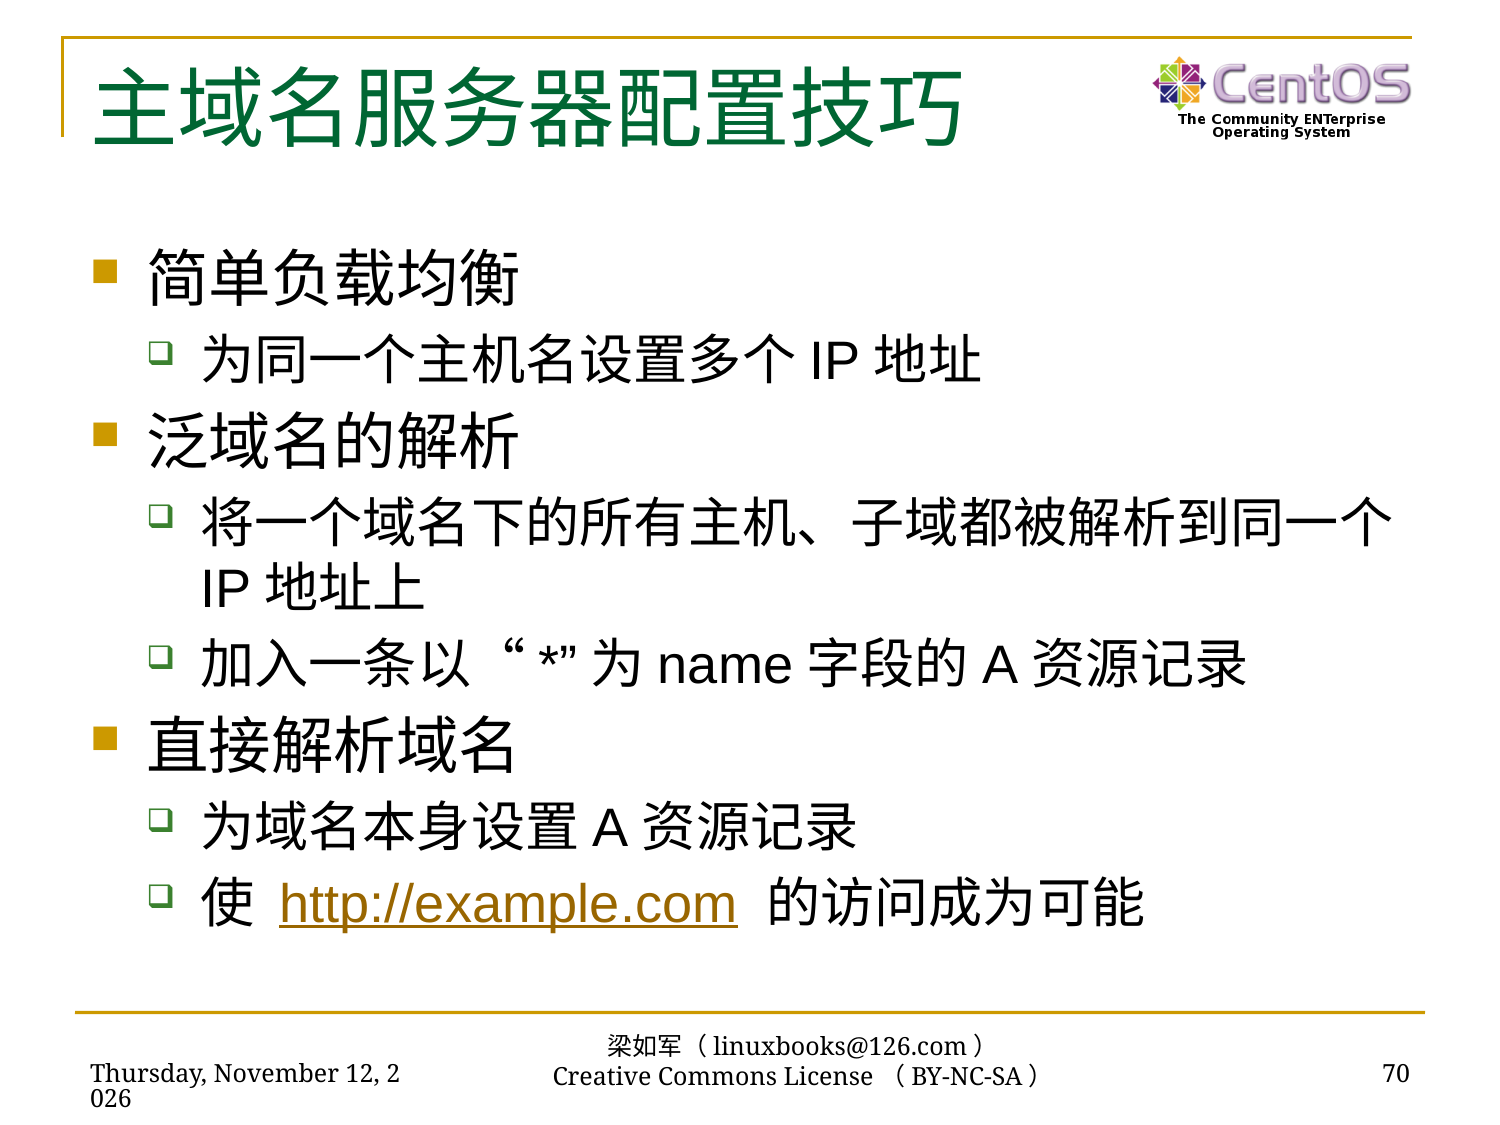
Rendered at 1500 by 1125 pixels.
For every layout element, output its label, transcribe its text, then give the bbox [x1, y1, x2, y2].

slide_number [74, 1023, 426, 1100]
slide_number 70 [1074, 1023, 1426, 1100]
footer 梁如军（linuxbooks@126.com） Creative Commons License（BY-NC-SA） [359, 1022, 1247, 1099]
title 主域名服务器配置技巧 [74, 45, 1426, 231]
list 简单负载均衡 为同一个主机名设置多个IP地址 泛域名的解析 将一个域名下的所有主机、子域都被解析到同一个IP地址上 加入一条以“*”为name字段的A资源记录 直接解析域名 为域名本身设置A资源记录 使 http://example.com 的访问成为可能 [74, 231, 1426, 1006]
